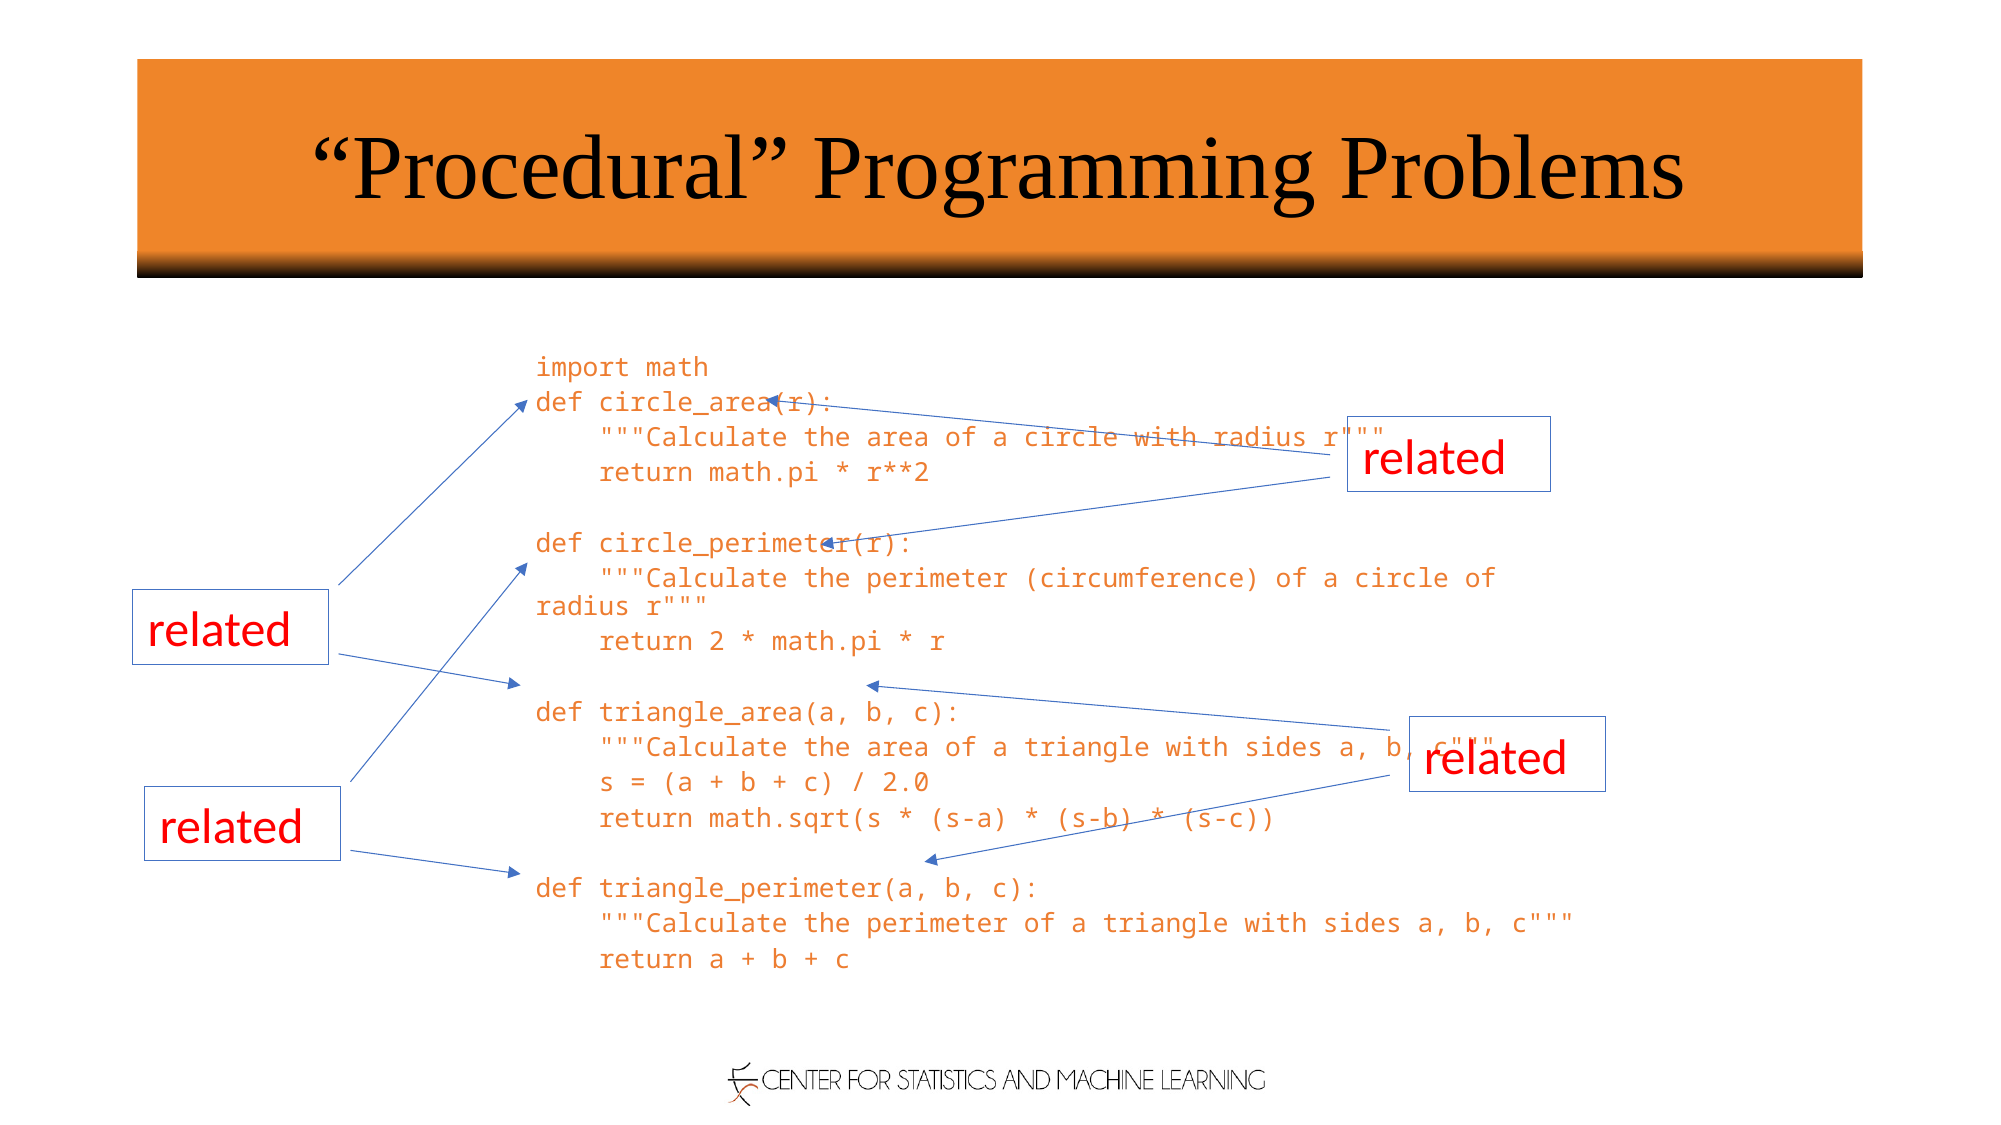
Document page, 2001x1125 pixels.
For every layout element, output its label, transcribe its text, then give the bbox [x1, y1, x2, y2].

text_box related [144, 786, 341, 861]
text_box related [1409, 716, 1606, 792]
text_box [765, 399, 1331, 455]
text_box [350, 850, 521, 874]
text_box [338, 399, 528, 586]
text_box related [132, 589, 329, 665]
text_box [866, 685, 1390, 731]
text_box related [1347, 416, 1551, 492]
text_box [820, 477, 1331, 545]
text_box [338, 653, 521, 686]
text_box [924, 775, 1390, 862]
picture [724, 1060, 1276, 1108]
list import math def circle_area(r): """Calculate the area of a circle with radius r""" return math.pi * r**2 def circle_perimeter(r): """Calculate the perimeter (circumference) of a circle of radius r""" return 2 * math.pi * r def triangle_area(a, b, c): """Calculate the area of a triangle with sides a, b, c""" s = (a + b + c) / 2.0 return math.sqrt(s * (s-a) * (s-b) * (s-c)) def triangle_perimeter(a, b, c): """Calculate the perimeter of a triangle with sides a, b, c""" return a + b + c [520, 345, 1619, 991]
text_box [350, 586, 528, 782]
title “Procedural” Programming Problems [137, 59, 1863, 278]
